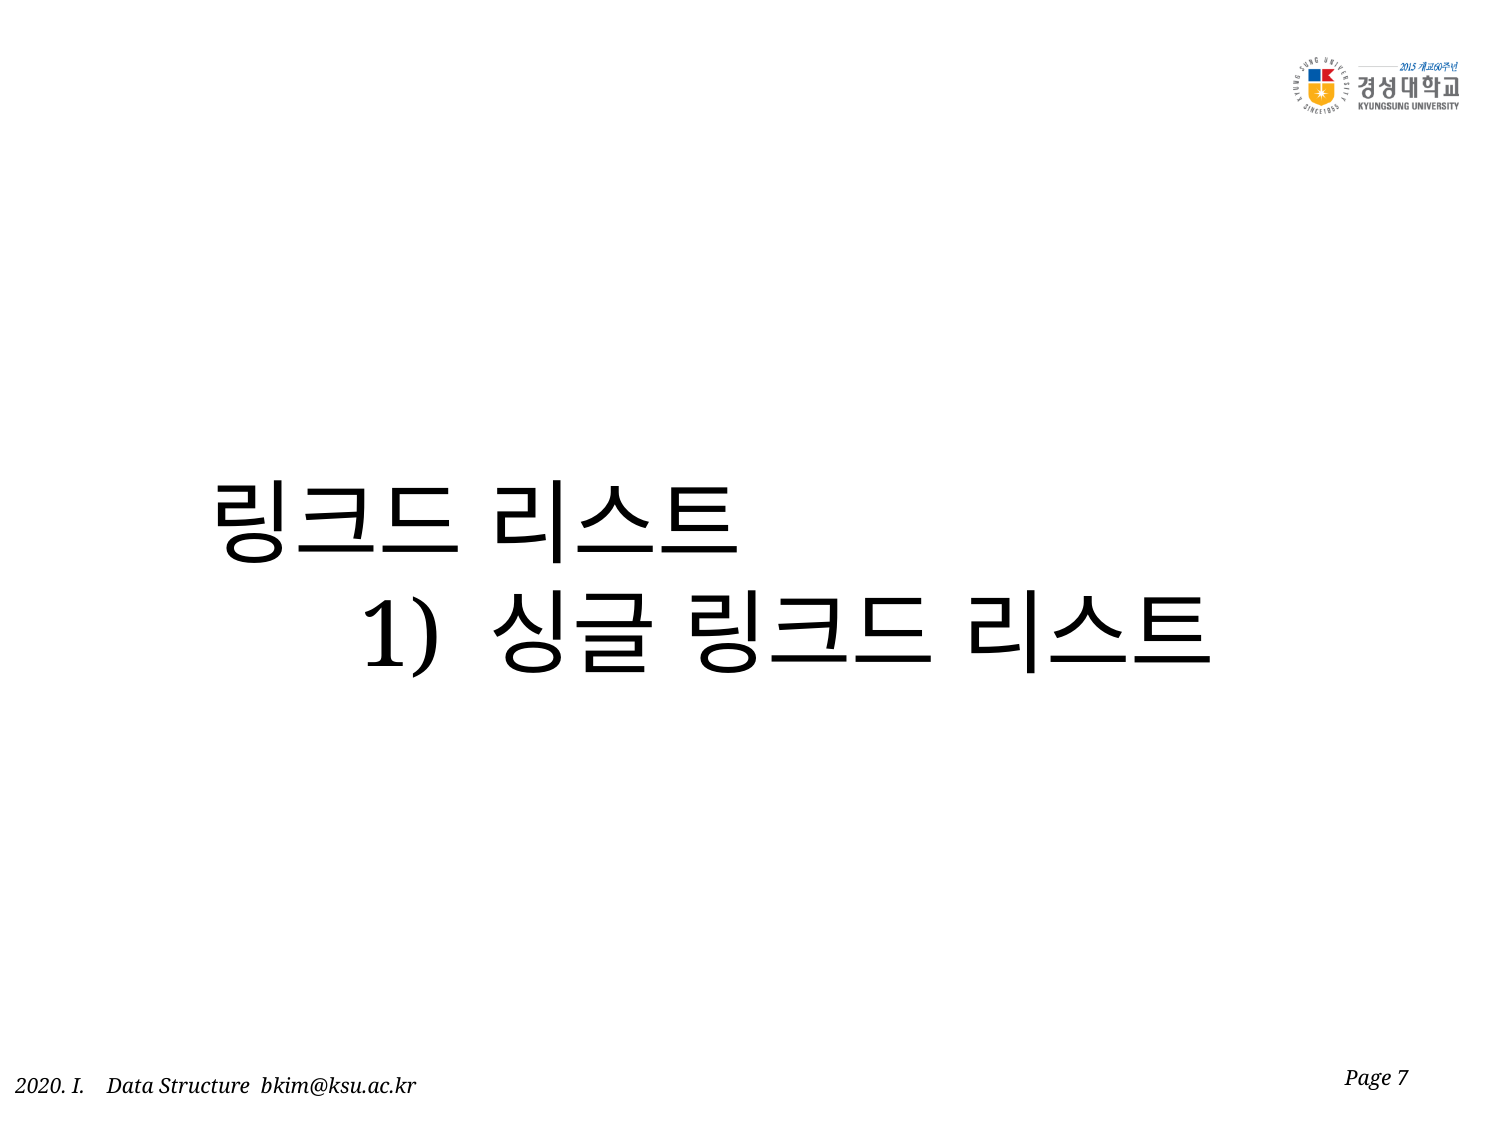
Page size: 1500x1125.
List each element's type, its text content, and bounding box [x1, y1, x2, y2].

slide_number Page 7 [1149, 1024, 1424, 1101]
picture [1293, 57, 1459, 114]
title 링크드 리스트 1) 싱글 링크드 리스트 [194, 455, 1341, 693]
